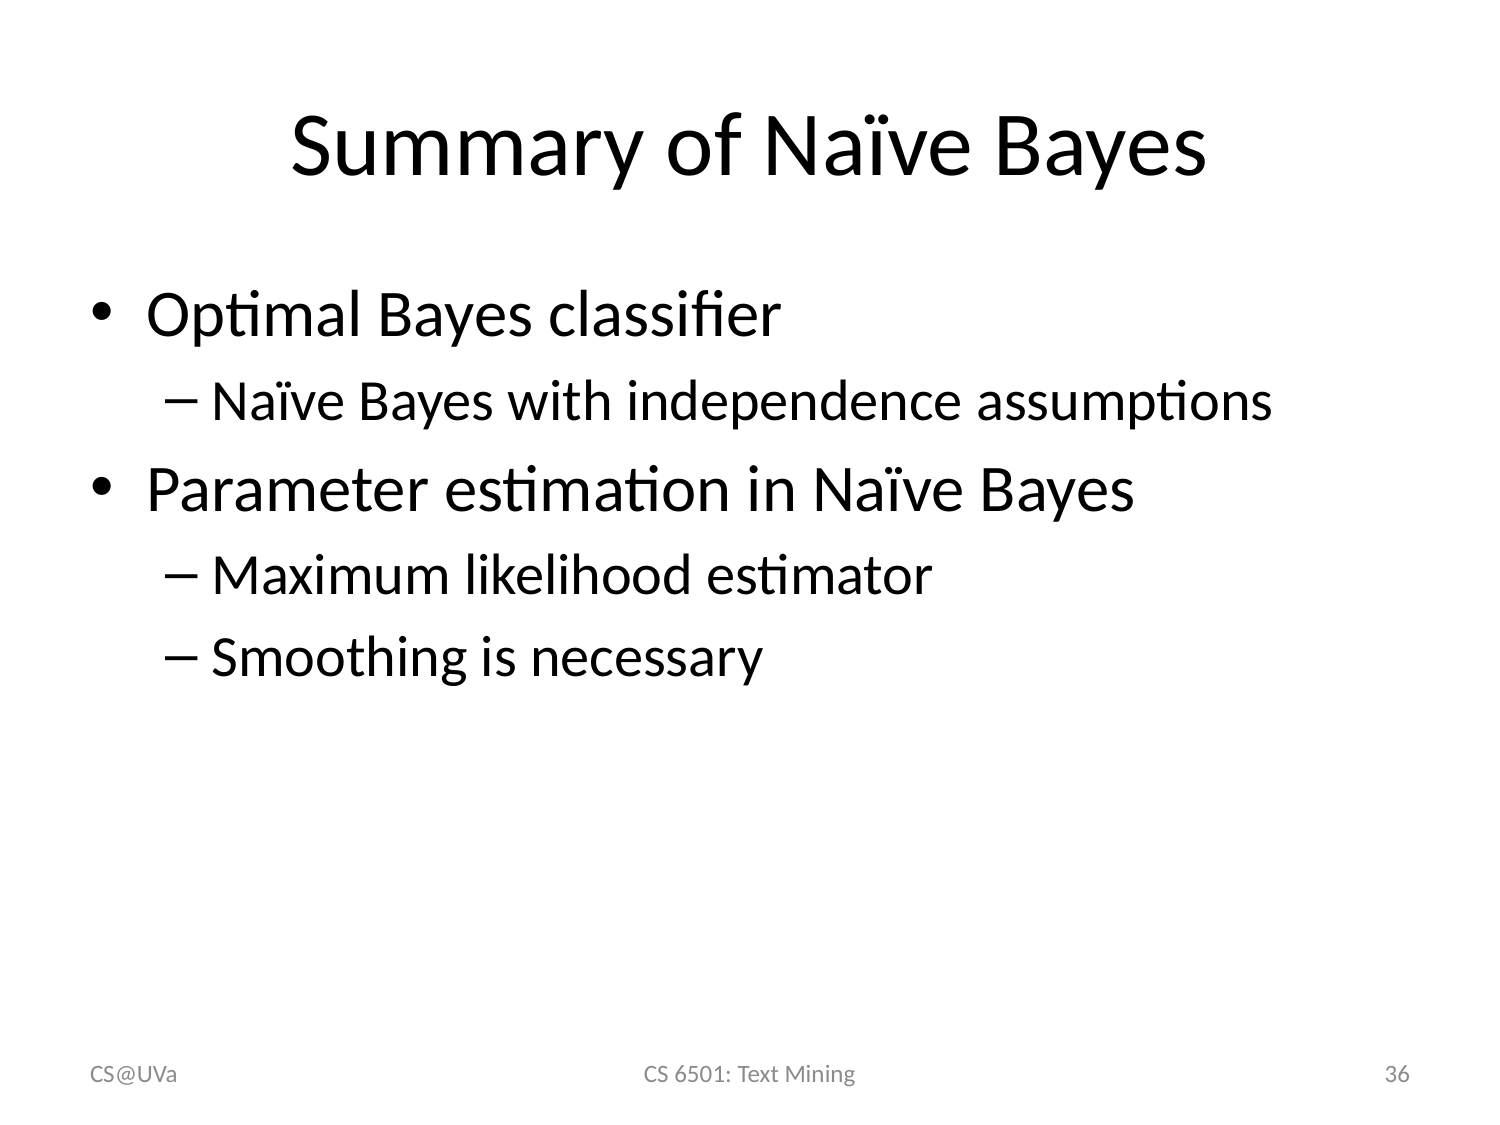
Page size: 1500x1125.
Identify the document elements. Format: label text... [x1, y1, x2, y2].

slide_number 36 [1074, 1042, 1425, 1103]
footer CS 6501: Text Mining [512, 1042, 988, 1103]
slide_number CS@UVa [75, 1042, 425, 1103]
title Summary of Naïve Bayes [75, 45, 1425, 233]
list Optimal Bayes classifier Naïve Bayes with independence assumptions Parameter estimation in Naïve Bayes Maximum likelihood estimator Smoothing is necessary [75, 262, 1425, 1005]
